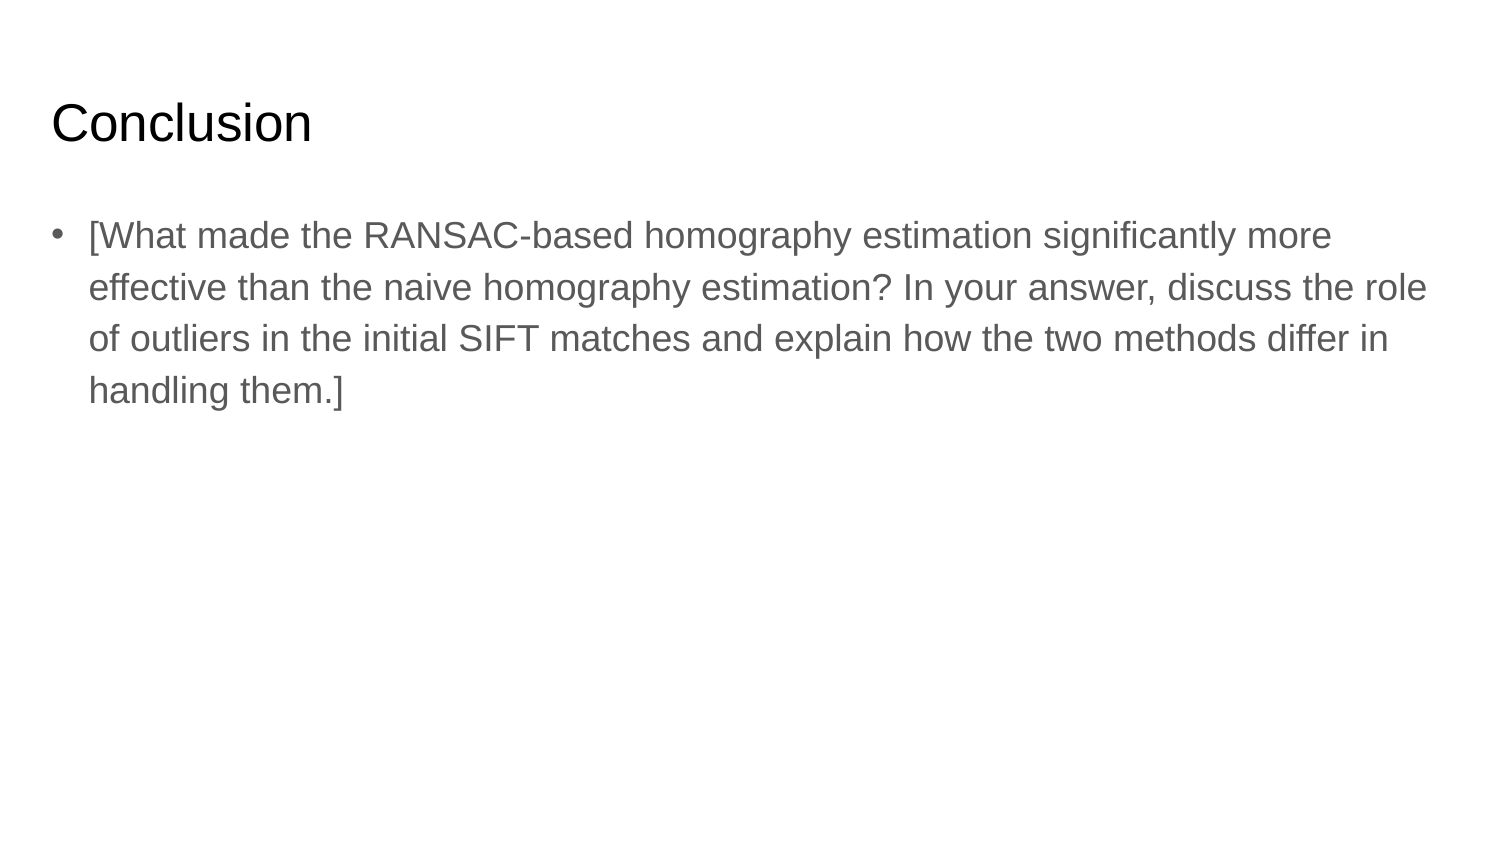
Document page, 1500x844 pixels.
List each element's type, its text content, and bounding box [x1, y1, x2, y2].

list [What made the RANSAC-based homography estimation significantly more effective than the naive homography estimation? In your answer, discuss the role of outliers in the initial SIFT matches and explain how the two methods differ in handling them.] [51, 189, 1449, 750]
title Conclusion [51, 72, 1449, 167]
